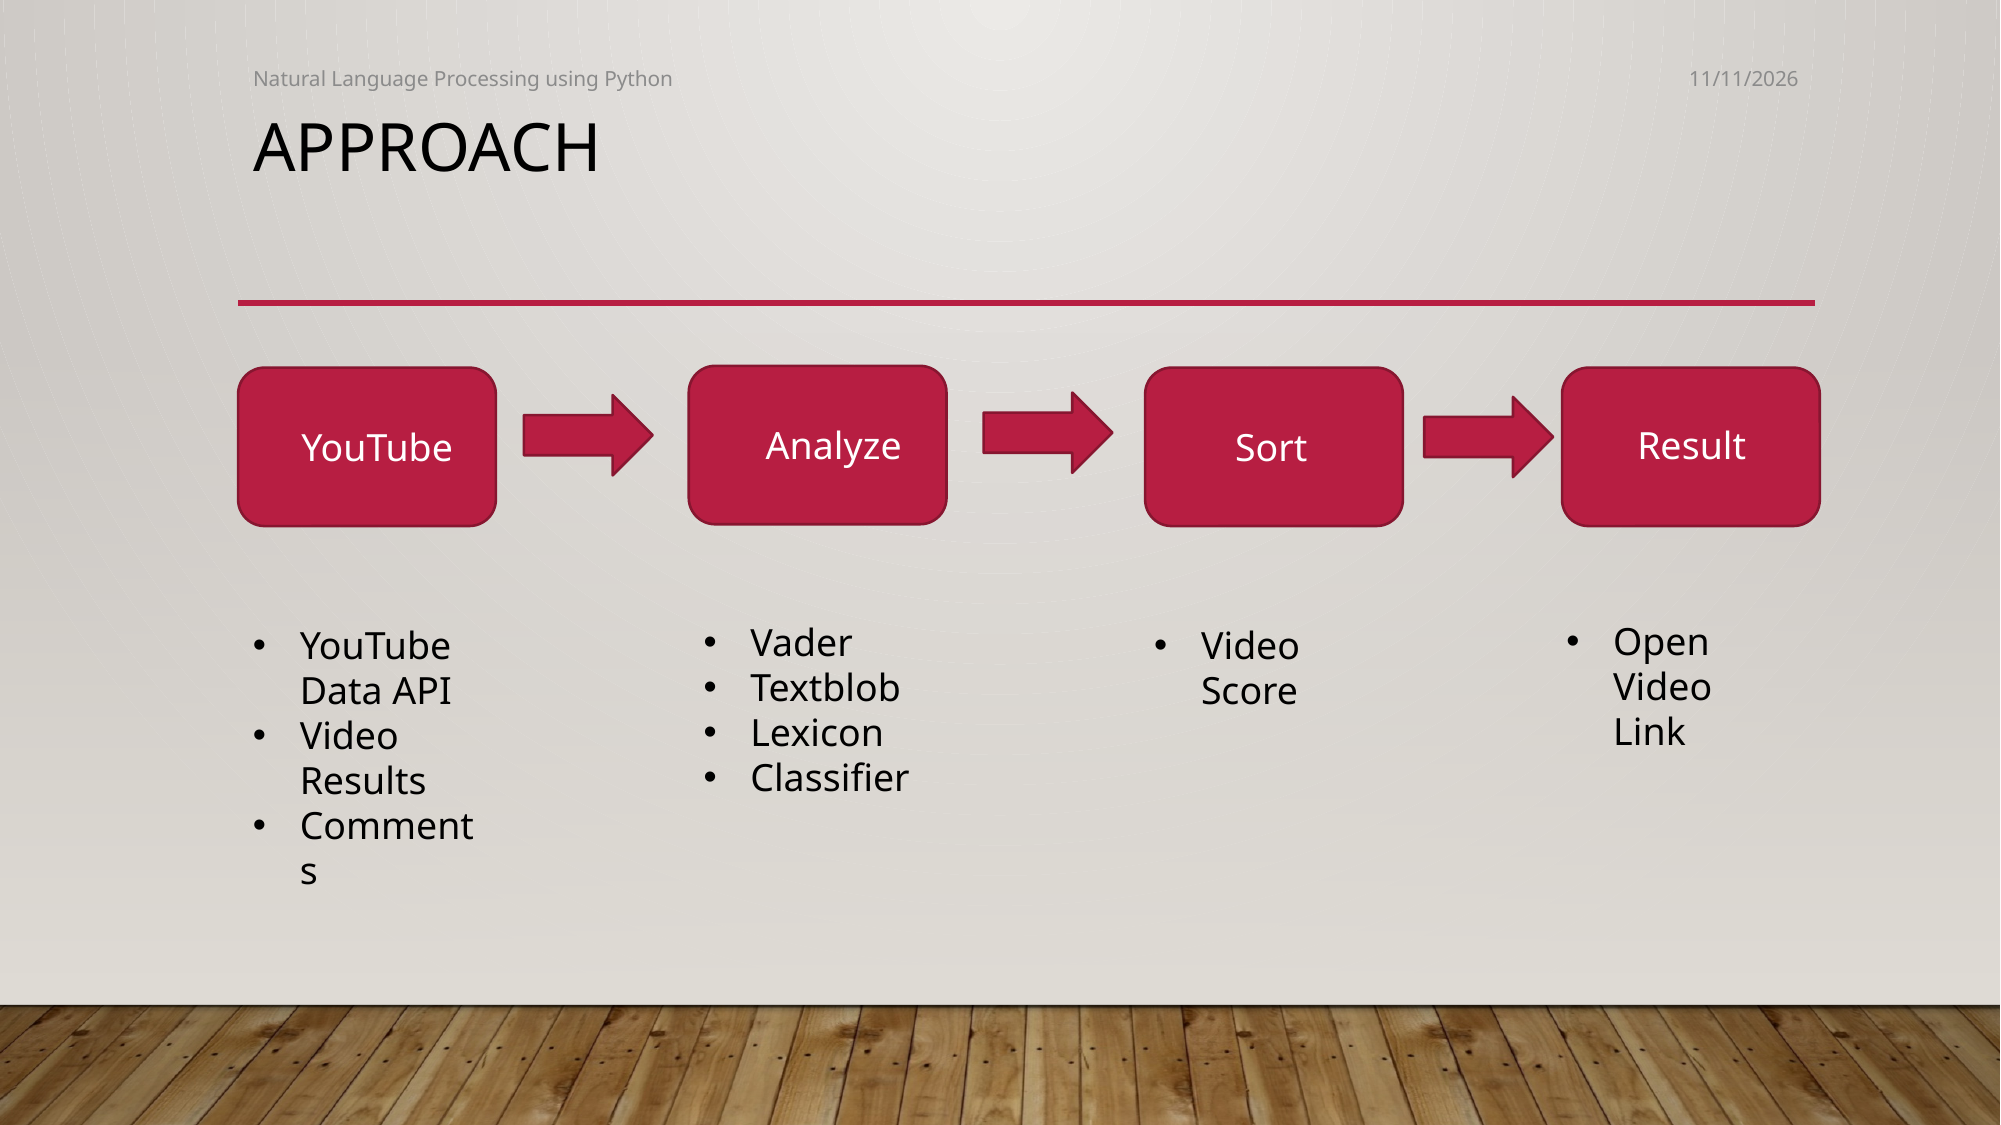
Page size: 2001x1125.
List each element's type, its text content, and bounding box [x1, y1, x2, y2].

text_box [1561, 367, 1821, 527]
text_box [1144, 367, 1404, 527]
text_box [237, 367, 497, 527]
title Approach [238, 106, 1814, 279]
slide_number 06-Dec-16 [1239, 54, 1814, 105]
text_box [688, 365, 973, 525]
text_box YouTube Data API Video Results Comments [238, 614, 496, 900]
text_box [522, 393, 654, 477]
text_box [982, 391, 1114, 475]
text_box Vader Textblob Lexicon Classifier [688, 611, 947, 807]
footer Natural Language Processing using Python [238, 54, 1213, 105]
text_box Video Score [1139, 614, 1398, 720]
picture [0, 1005, 2000, 1125]
text_box Open Video Link [1551, 610, 1810, 761]
text_box [1422, 395, 1555, 479]
